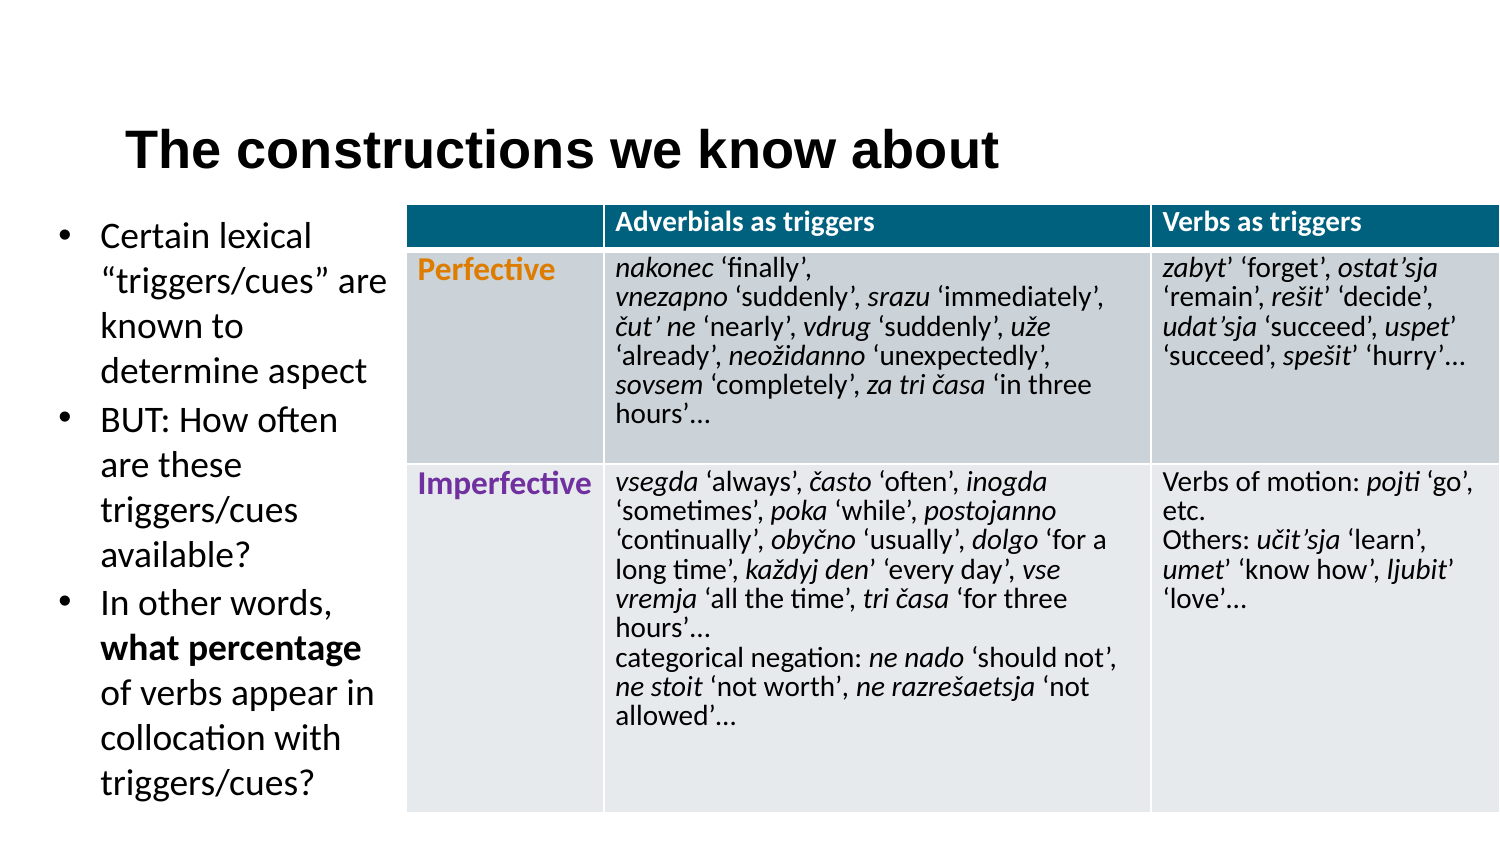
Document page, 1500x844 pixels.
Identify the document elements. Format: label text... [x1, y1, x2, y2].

table_cell zabyt’ ‘forget’, ostat’sja ‘remain’, rešit’ ‘decide’, udat’sja ‘succeed’, uspet’ ‘succeed’, spešit’ ‘hurry’… [1152, 253, 1499, 463]
table_header Verbs as triggers [1152, 205, 1499, 247]
table_header [407, 205, 603, 247]
table_cell Perfective [407, 253, 603, 463]
text_box Certain lexical “triggers/cues” are known to determine aspect BUT: How often are these triggers/cues available? In other words, what percentage of verbs appear in collocation with triggers/cues? [43, 204, 407, 811]
title The constructions we know about [109, 36, 1403, 187]
table_cell Verbs of motion: pojti ‘go’, etc. Others: učit’sja ‘learn’, umet’ ‘know how’, ljubit’ ‘love’… [1152, 465, 1499, 812]
table_cell nakonec ‘finally’, vnezapno ‘suddenly’, srazu ‘immediately’, čut’ ne ‘nearly’, vdrug ‘suddenly’, uže ‘already’, neožidanno ‘unexpectedly’, sovsem ‘completely’, za tri časa ‘in three hours’… [605, 253, 1150, 463]
table_cell vsegda ‘always’, často ‘often’, inogda ‘sometimes’, poka ‘while’, postojanno ‘continually’, obyčno ‘usually’, dolgo ‘for a long time’, každyj den’ ‘every day’, vse vremja ‘all the time’, tri časa ‘for three hours’… categorical negation: ne nado ‘should not’, ne stoit ‘not worth’, ne razrešaetsja ‘not allowed’… [605, 465, 1150, 812]
table_header Adverbials as triggers [605, 205, 1150, 247]
table_cell Imperfective [407, 465, 603, 812]
